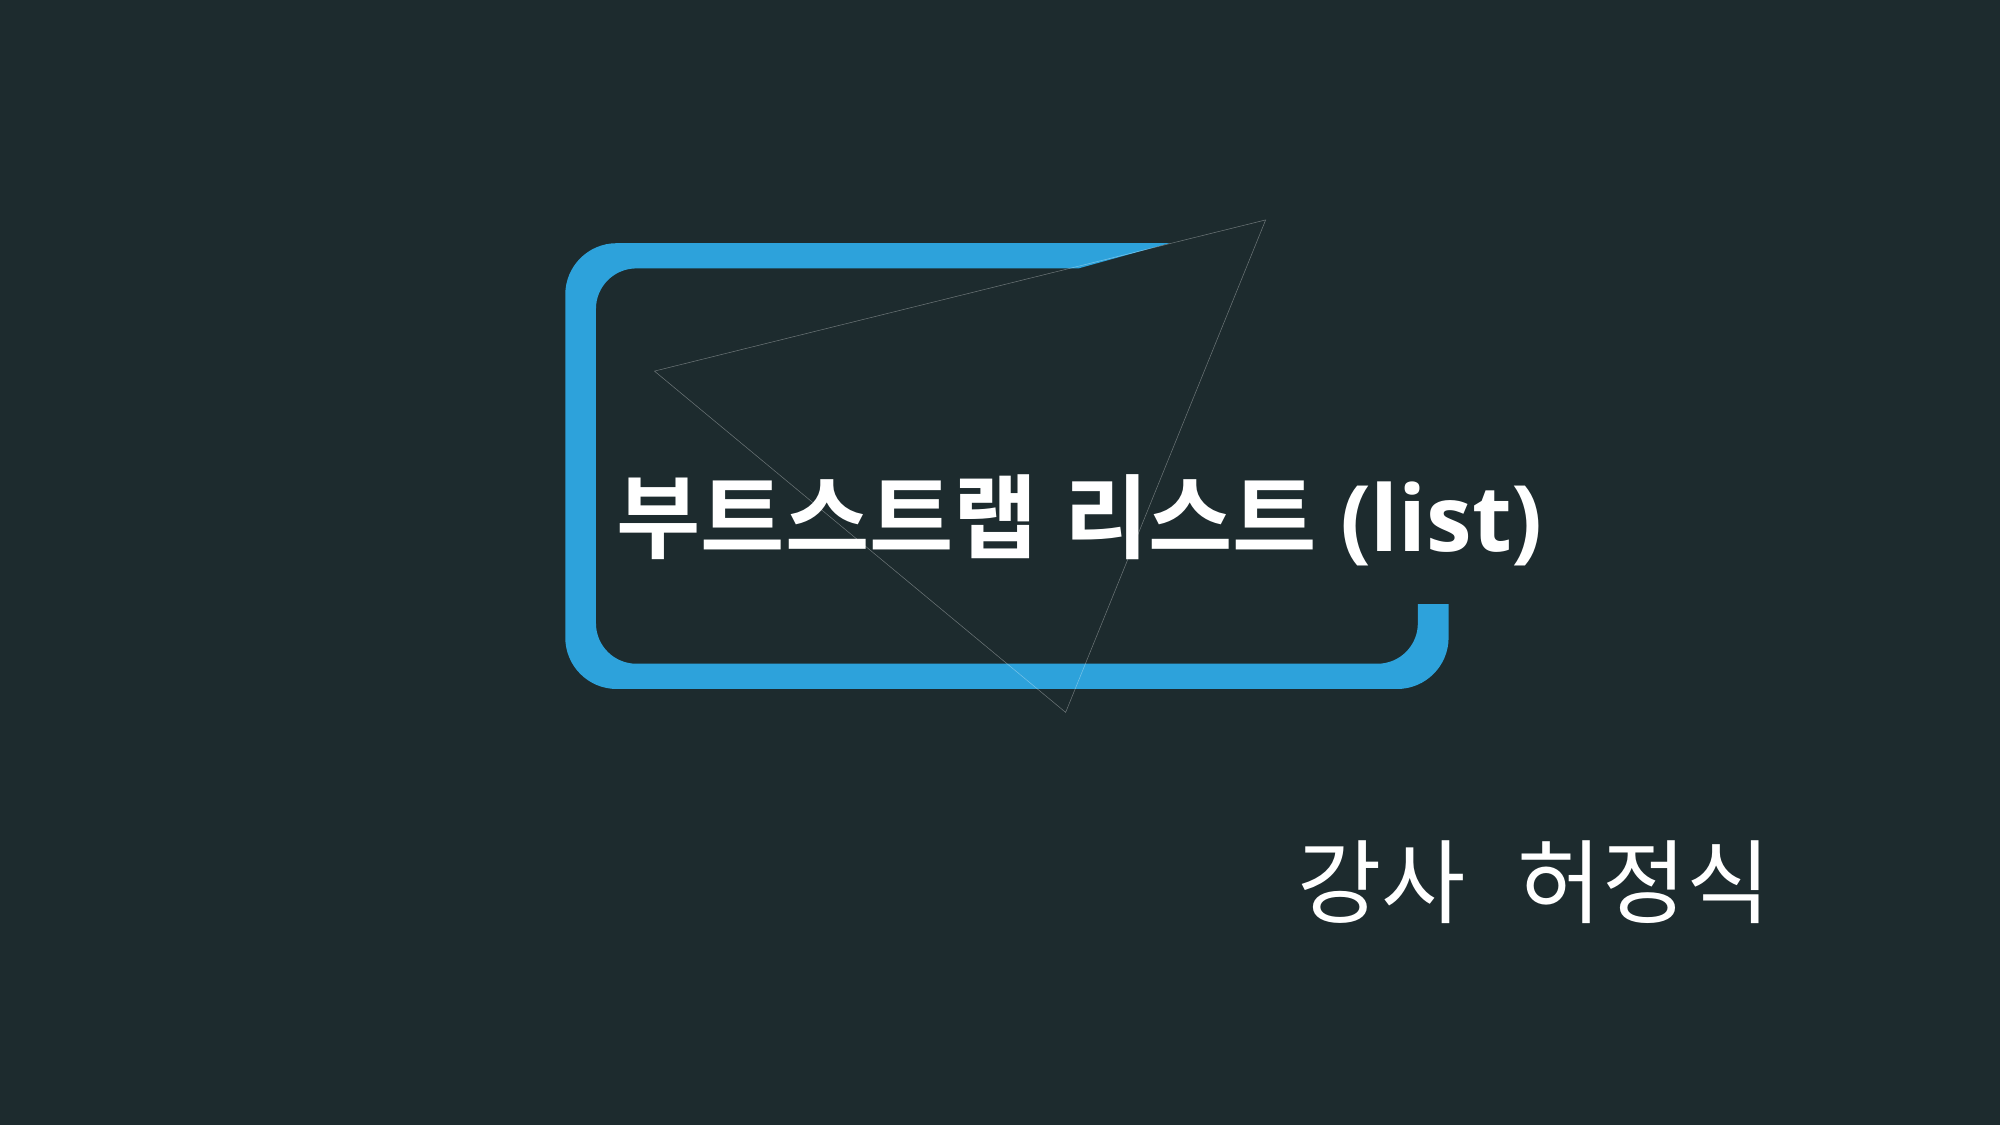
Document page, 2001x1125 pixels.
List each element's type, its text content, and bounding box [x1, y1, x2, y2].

text_box [564, 242, 1170, 688]
text_box [654, 219, 1266, 713]
text_box 부트스트랩 리스트(list) [601, 397, 1657, 825]
text_box 강사 허정식 [1297, 845, 1772, 934]
